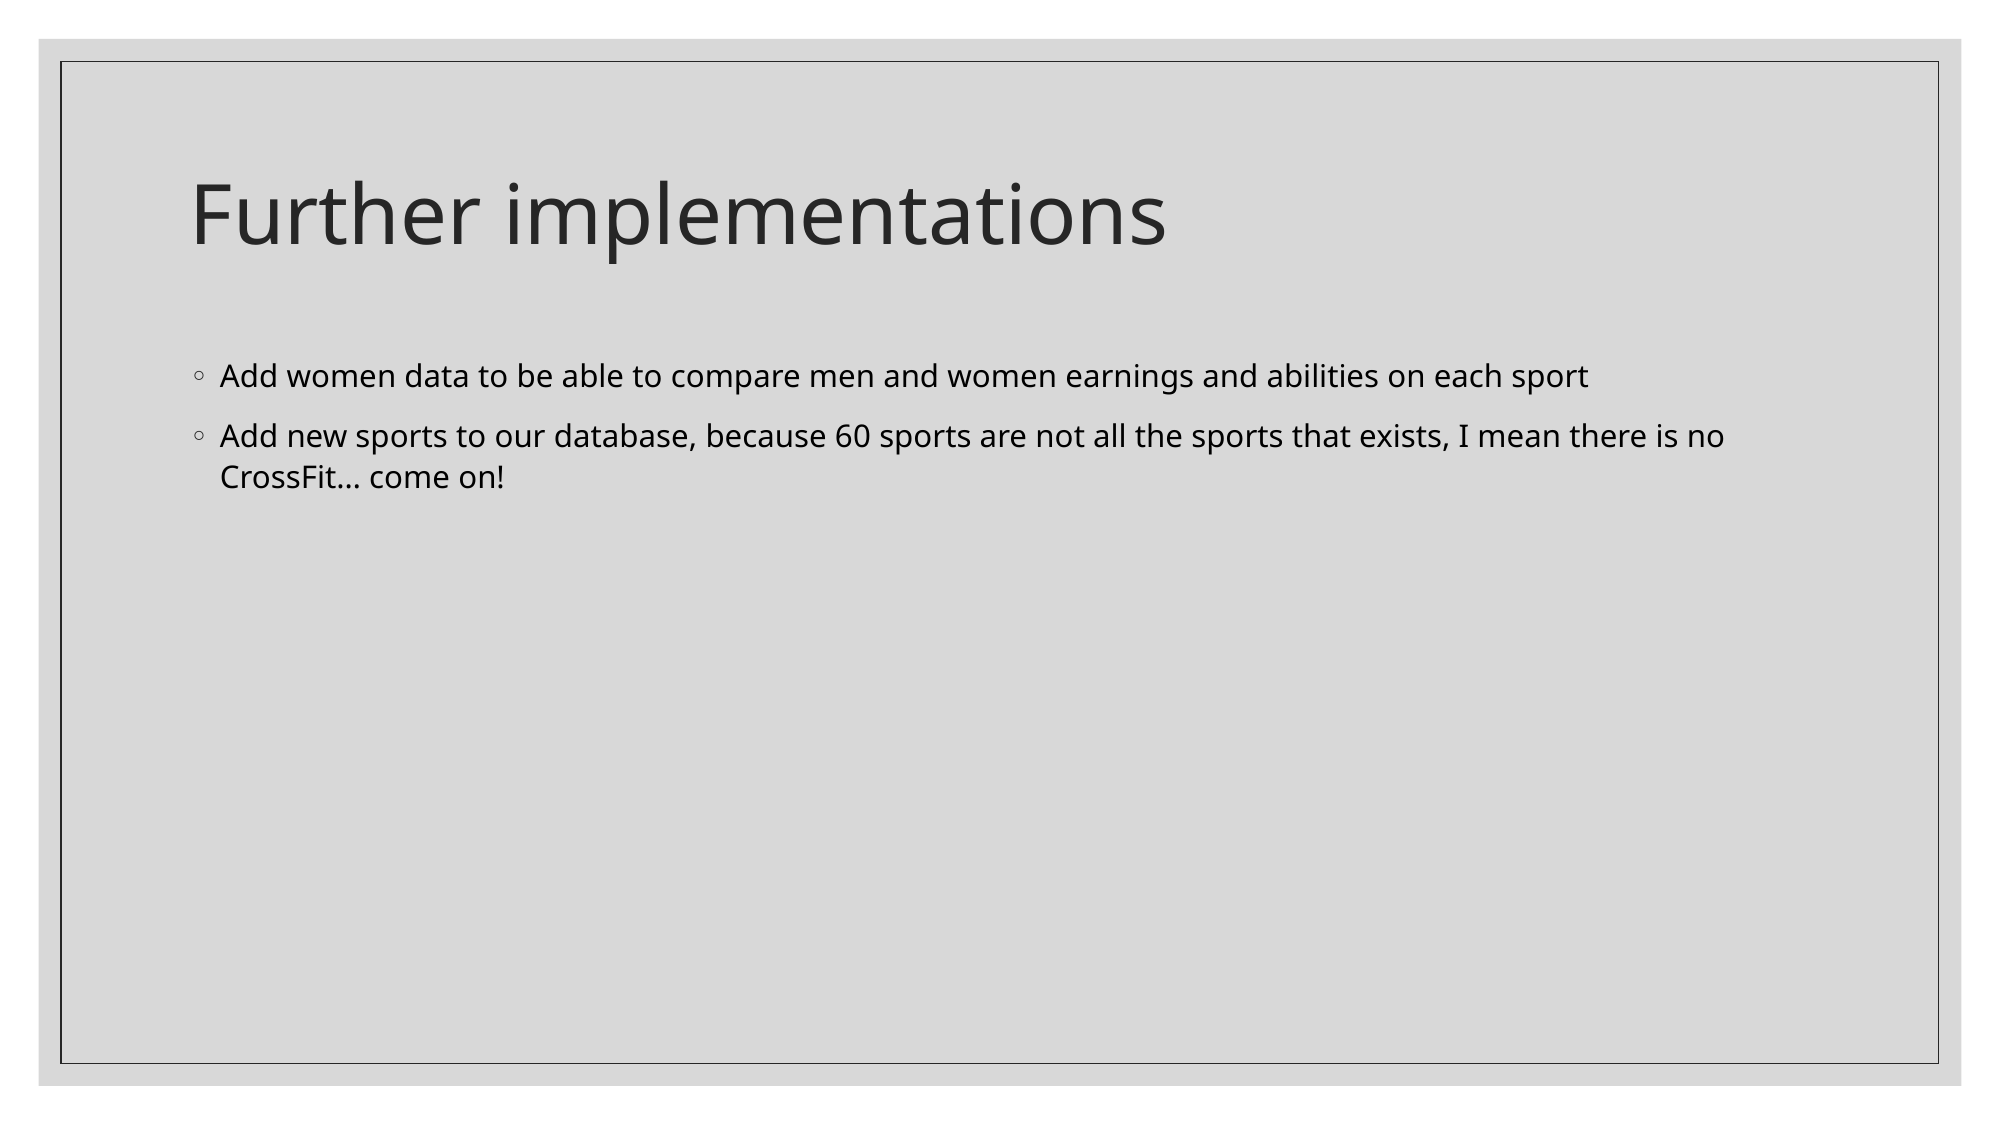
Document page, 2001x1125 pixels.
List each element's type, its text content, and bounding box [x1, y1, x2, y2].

list Add women data to be able to compare men and women earnings and abilities on each sport Add new sports to our database, because 60 sports are not all the sports that exists, I mean there is no CrossFit… come on! [174, 345, 1825, 977]
title Further implementations [174, 105, 1825, 331]
